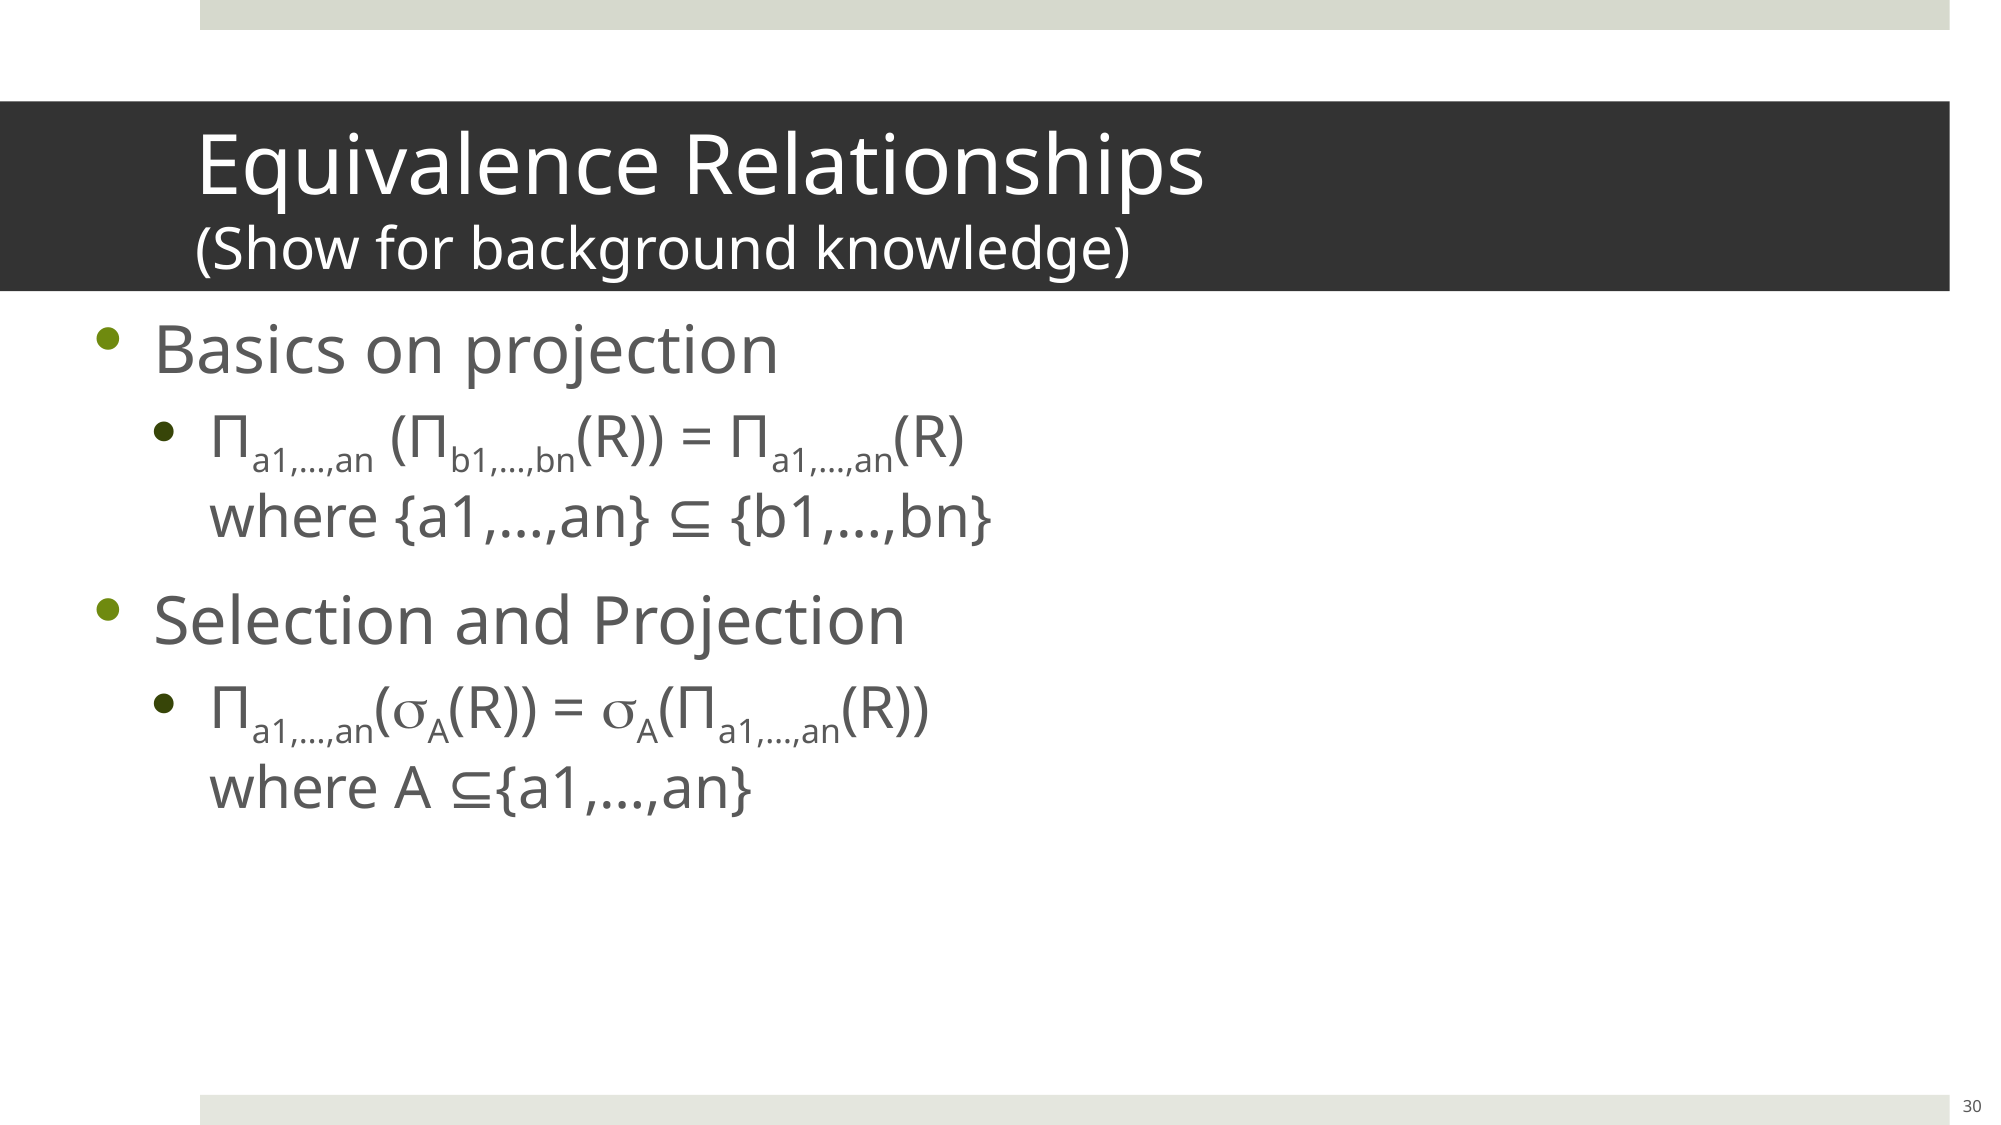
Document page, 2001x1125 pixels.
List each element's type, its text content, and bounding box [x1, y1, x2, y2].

slide_number 30 [1922, 1077, 2000, 1125]
list Basics on projection Πa1,…,an (Πb1,…,bn(R)) = Πa1,…,an(R) where {a1,…,an} ⊆ {b1,…,bn} Selection and Projection Πa1,…,an(A(R)) = A(Πa1,…,an(R)) where A ⊆{a1,…,an} [81, 299, 1909, 1078]
title Equivalence Relationships (Show for background knowledge) [0, 101, 1950, 292]
